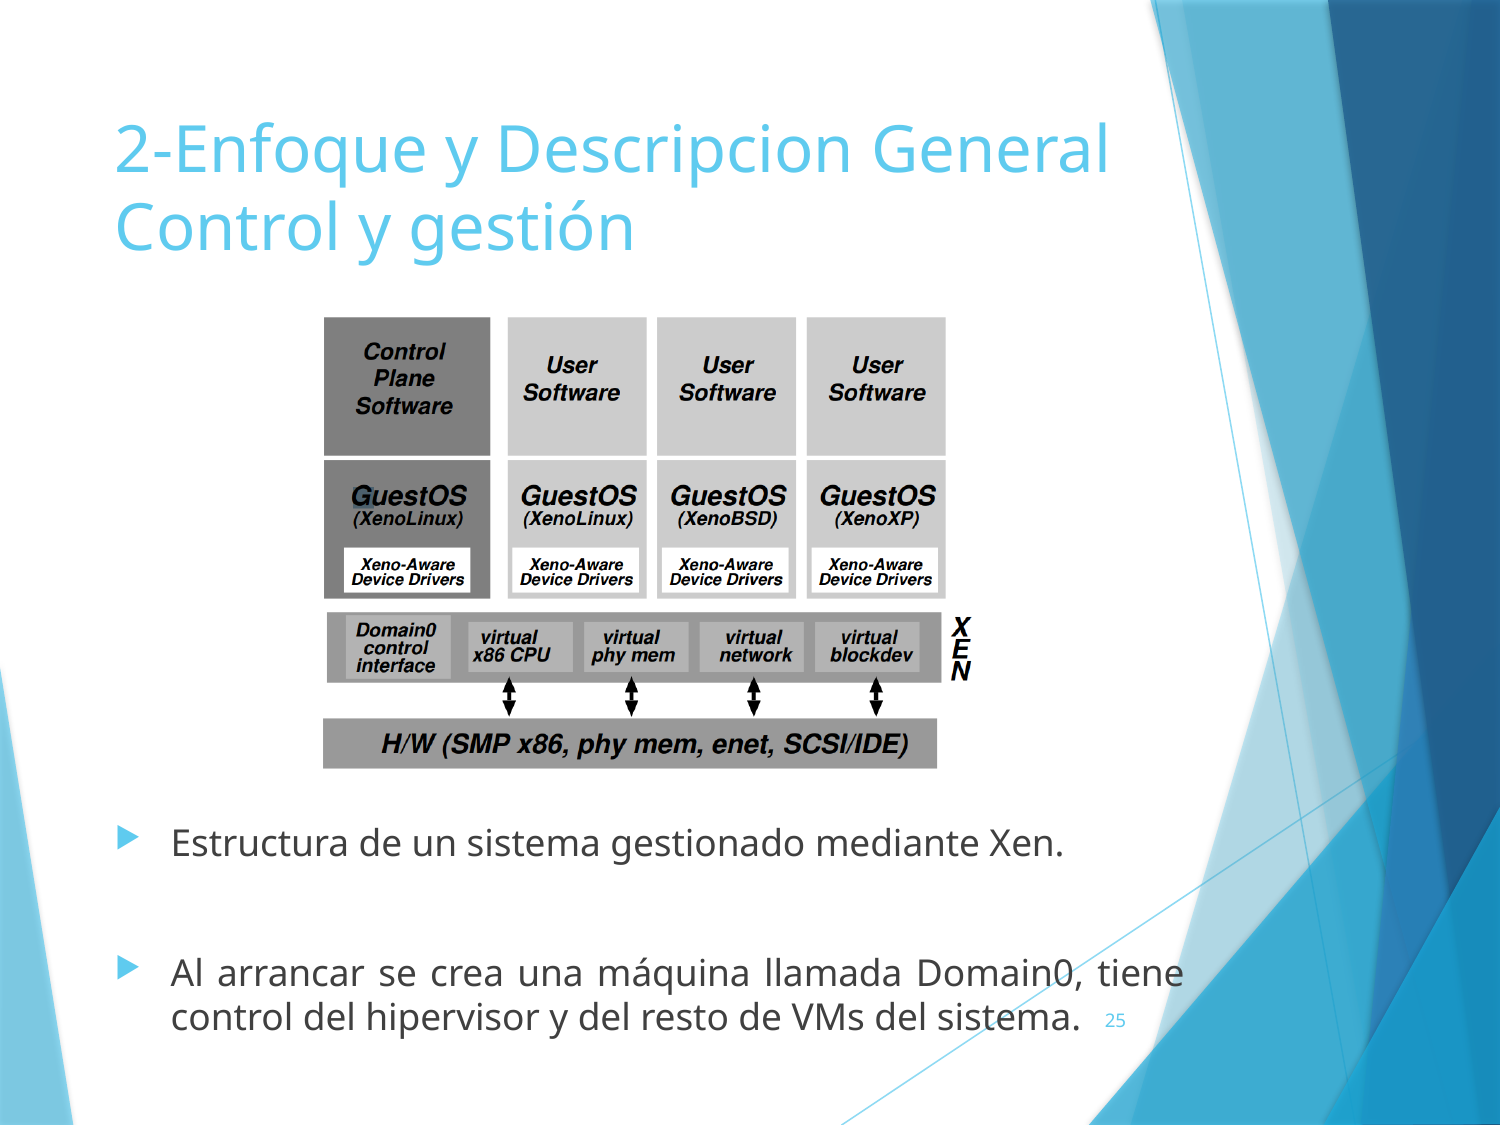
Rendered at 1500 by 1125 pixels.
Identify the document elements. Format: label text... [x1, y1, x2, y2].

list Estructura de un sistema gestionado mediante Xen. Al arrancar se crea una máquina llamada Domain0, tiene control del hipervisor y del resto de VMs del sistema. [99, 811, 1200, 1047]
picture [318, 310, 981, 778]
text_box 2-Enfoque y Descripcion General Control y gestión [99, 99, 1142, 288]
slide_number 25 [1057, 991, 1142, 1051]
